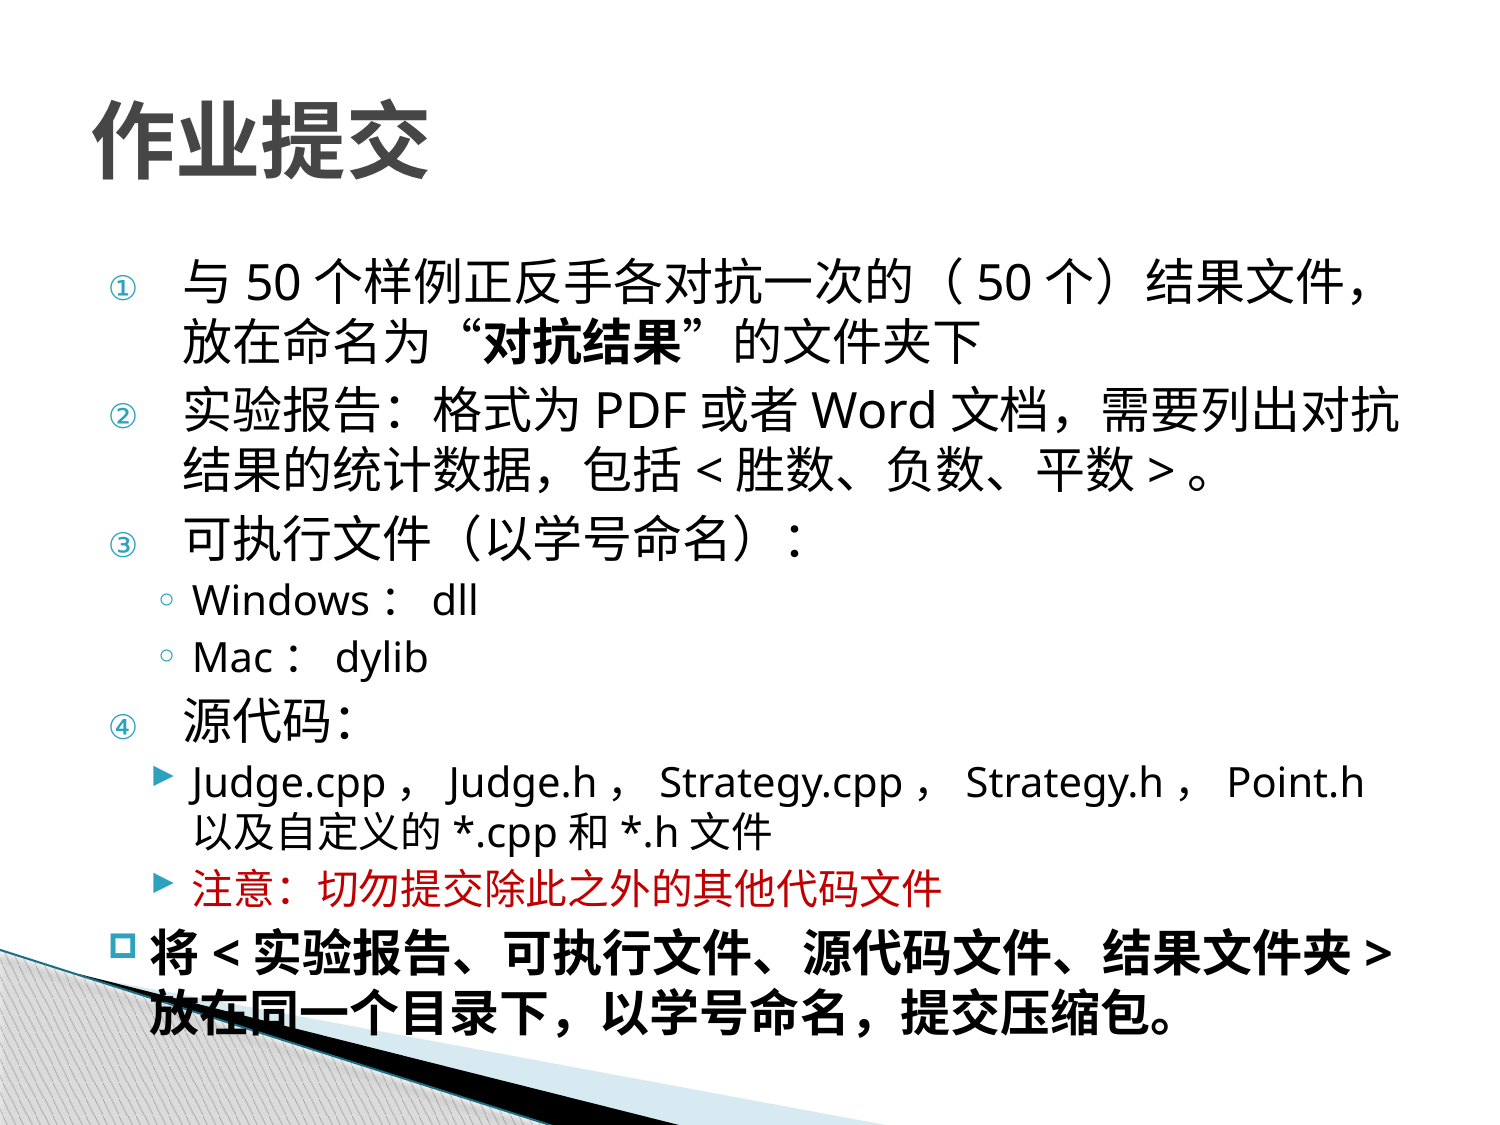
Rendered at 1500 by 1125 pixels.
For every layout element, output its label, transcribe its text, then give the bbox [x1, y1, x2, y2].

title 作业提交 [75, 45, 1425, 233]
list 与50个样例正反手各对抗一次的（50个）结果文件，放在命名为“对抗结果”的文件夹下 实验报告：格式为PDF或者Word文档，需要列出对抗结果的统计数据，包括<胜数、负数、平数>。 可执行文件（以学号命名）： Windows：dll Mac：dylib 源代码： Judge.cpp，Judge.h，Strategy.cpp，Strategy.h，Point.h以及自定义的*.cpp和*.h文件 注意：切勿提交除此之外的其他代码文件 将<实验报告、可执行文件、源代码文件、结果文件夹>放在同一个目录下，以学号命名，提交压缩包。 [75, 242, 1425, 986]
